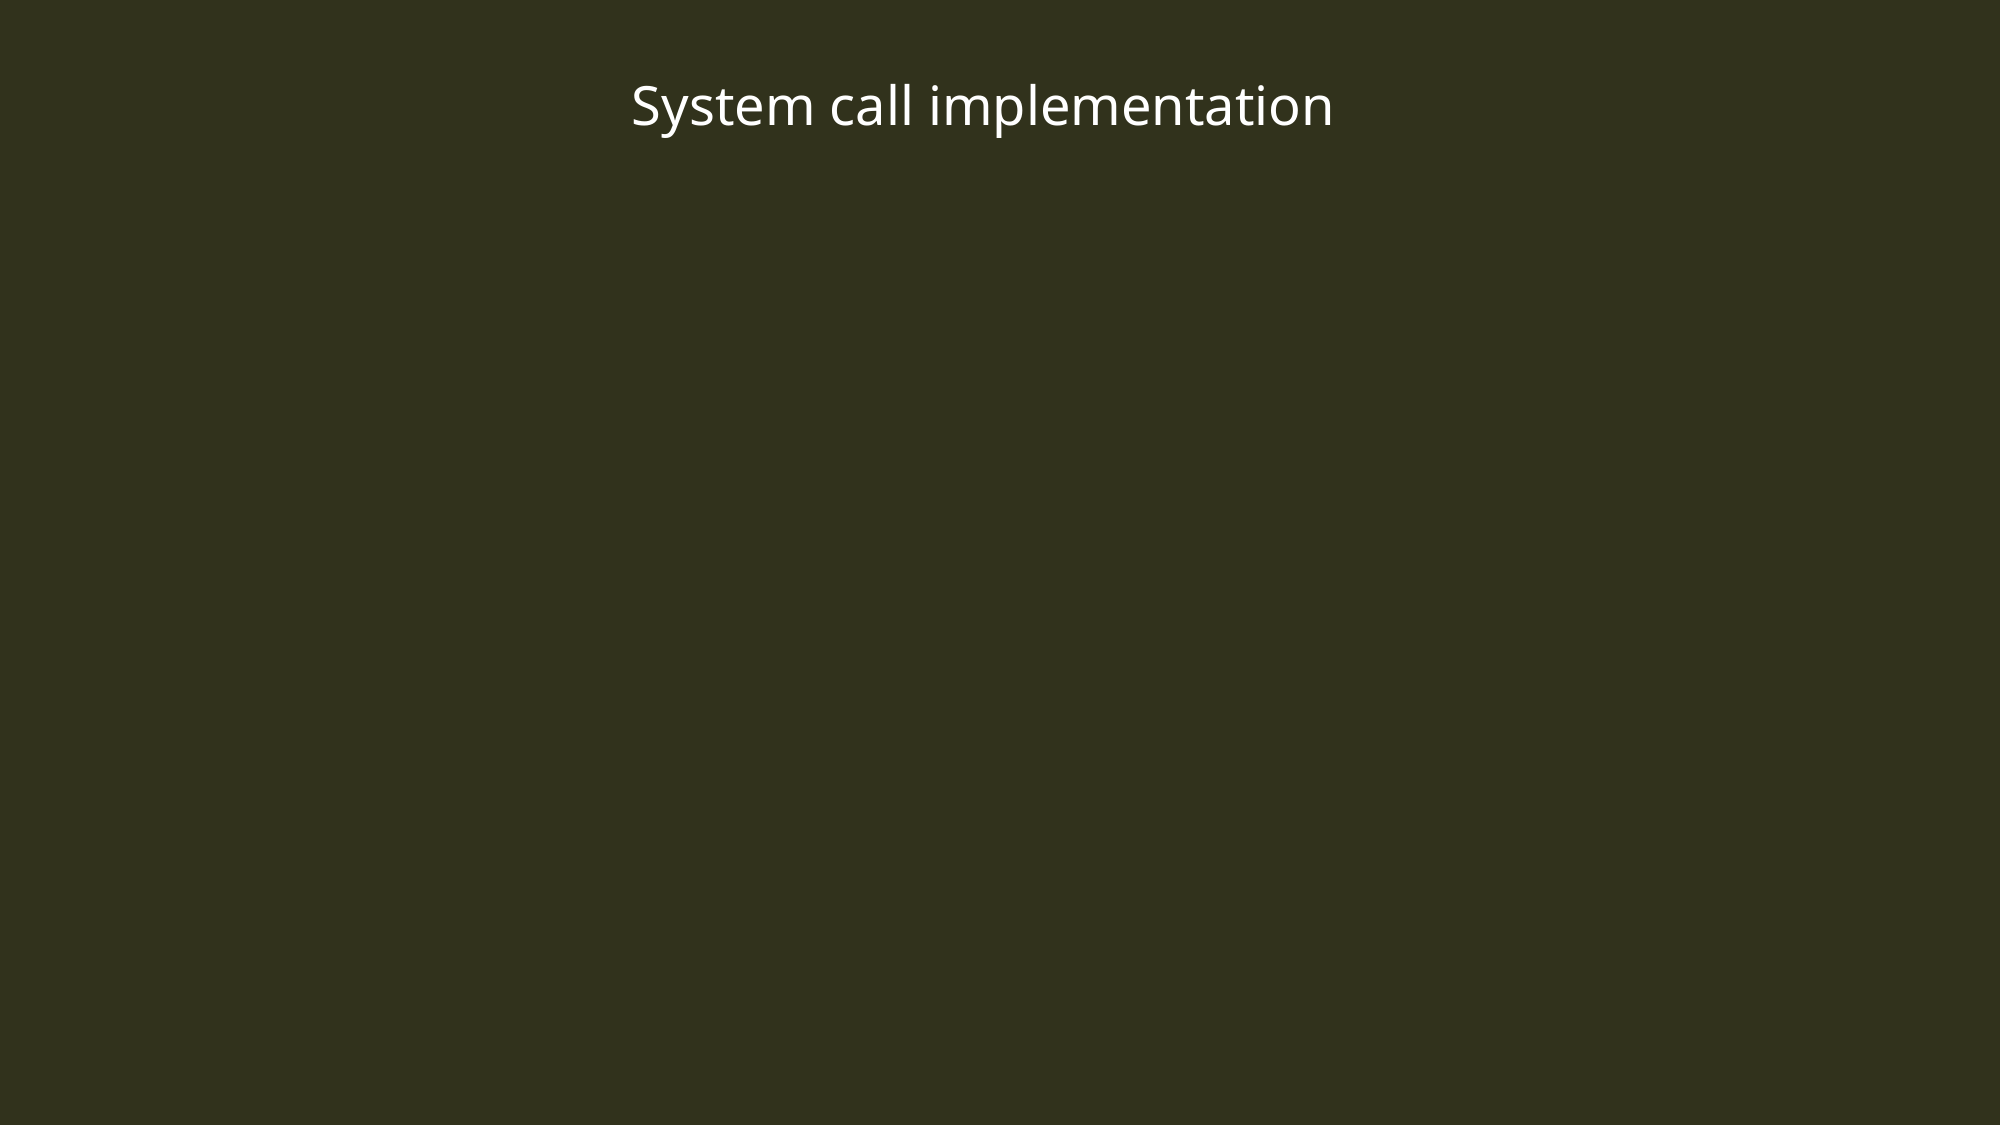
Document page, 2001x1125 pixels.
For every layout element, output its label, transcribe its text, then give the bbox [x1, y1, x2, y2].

text_box System call implementation [63, 63, 1905, 144]
